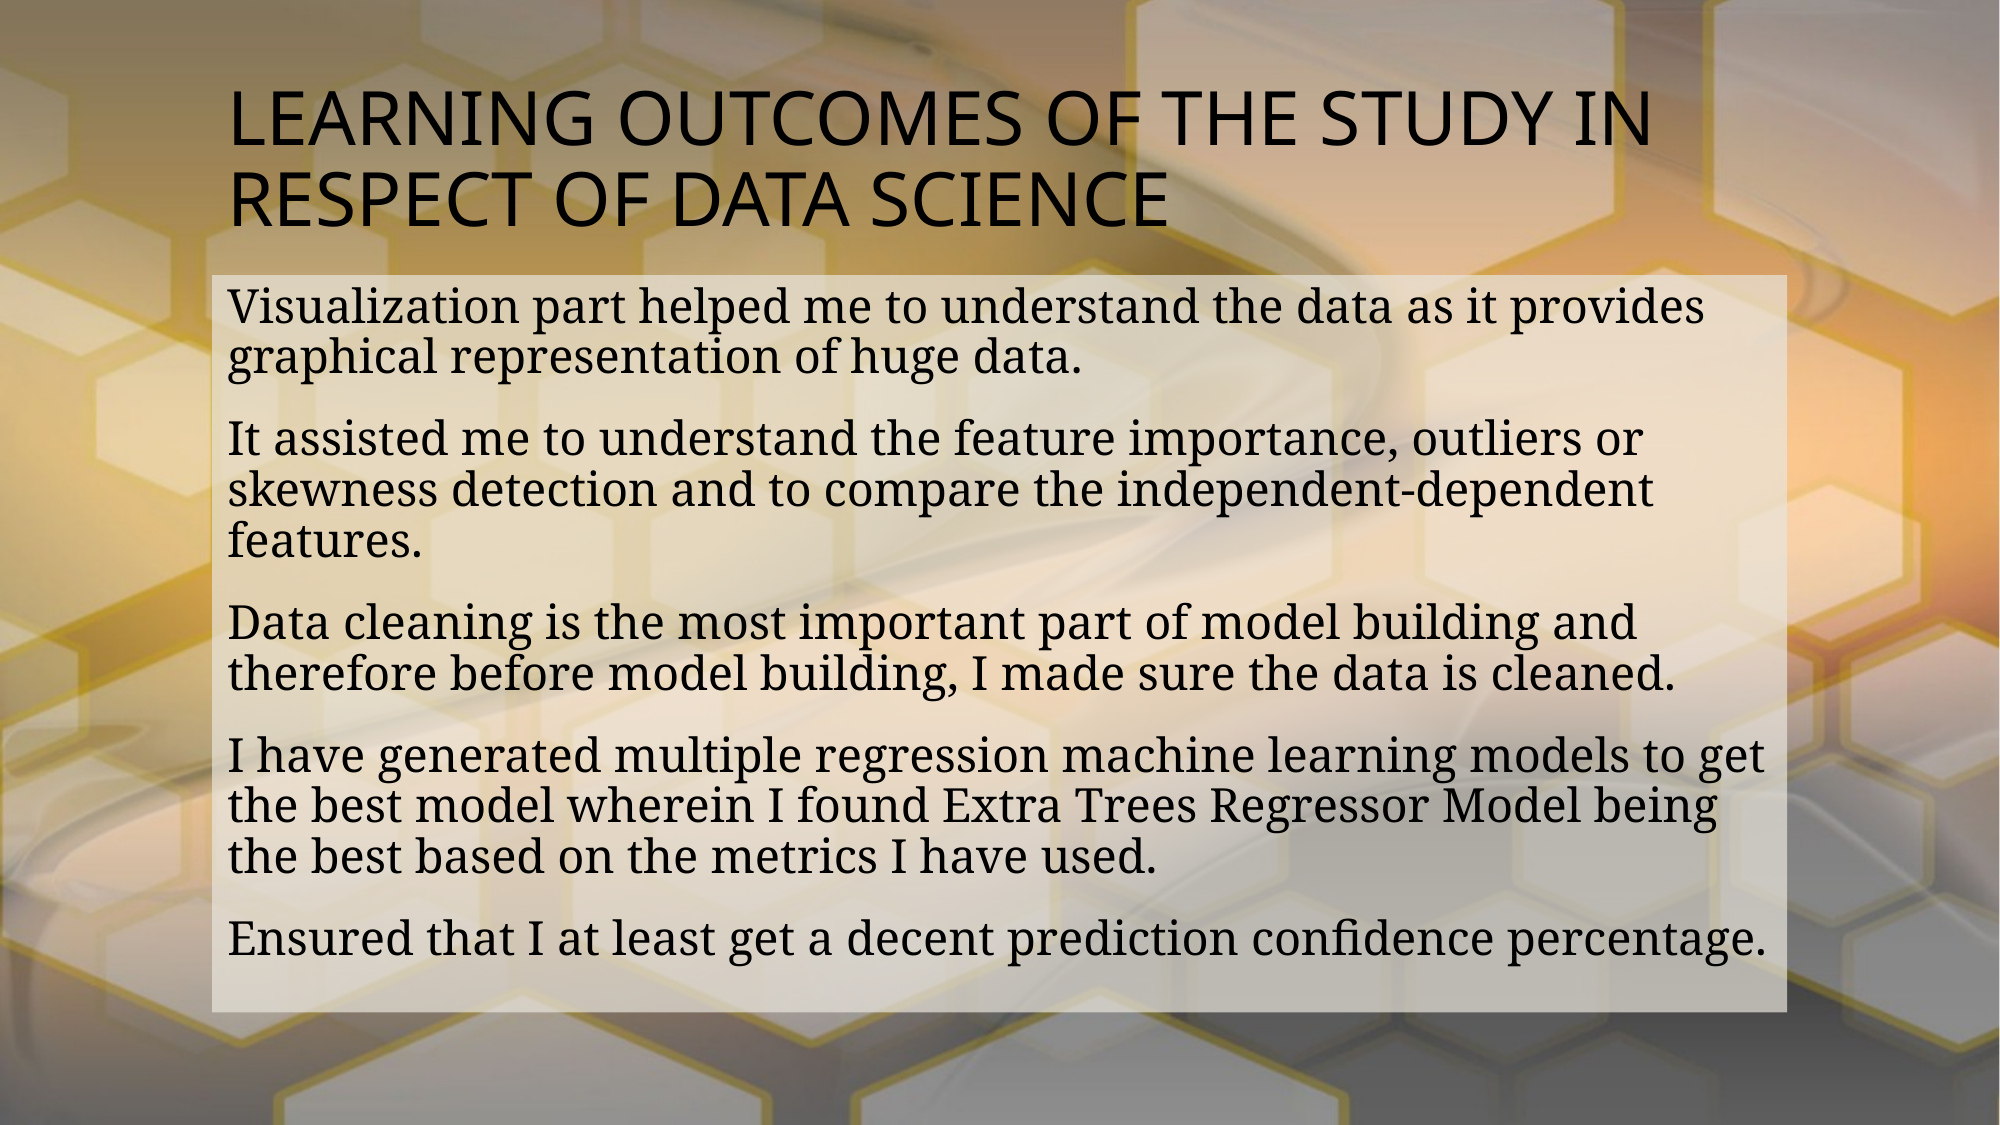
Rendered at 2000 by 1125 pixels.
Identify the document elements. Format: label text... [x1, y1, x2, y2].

list Visualization part helped me to understand the data as it provides graphical representation of huge data. It assisted me to understand the feature importance, outliers or skewness detection and to compare the independent-dependent features. Data cleaning is the most important part of model building and therefore before model building, I made sure the data is cleaned. I have generated multiple regression machine learning models to get the best model wherein I found Extra Trees Regressor Model being the best based on the metrics I have used. Ensured that I at least get a decent prediction confidence percentage. [212, 275, 1788, 1013]
title LEARNING OUTCOMES OF THE STUDY IN RESPECT OF DATA SCIENCE [212, 62, 1788, 250]
picture [0, 0, 2000, 1125]
